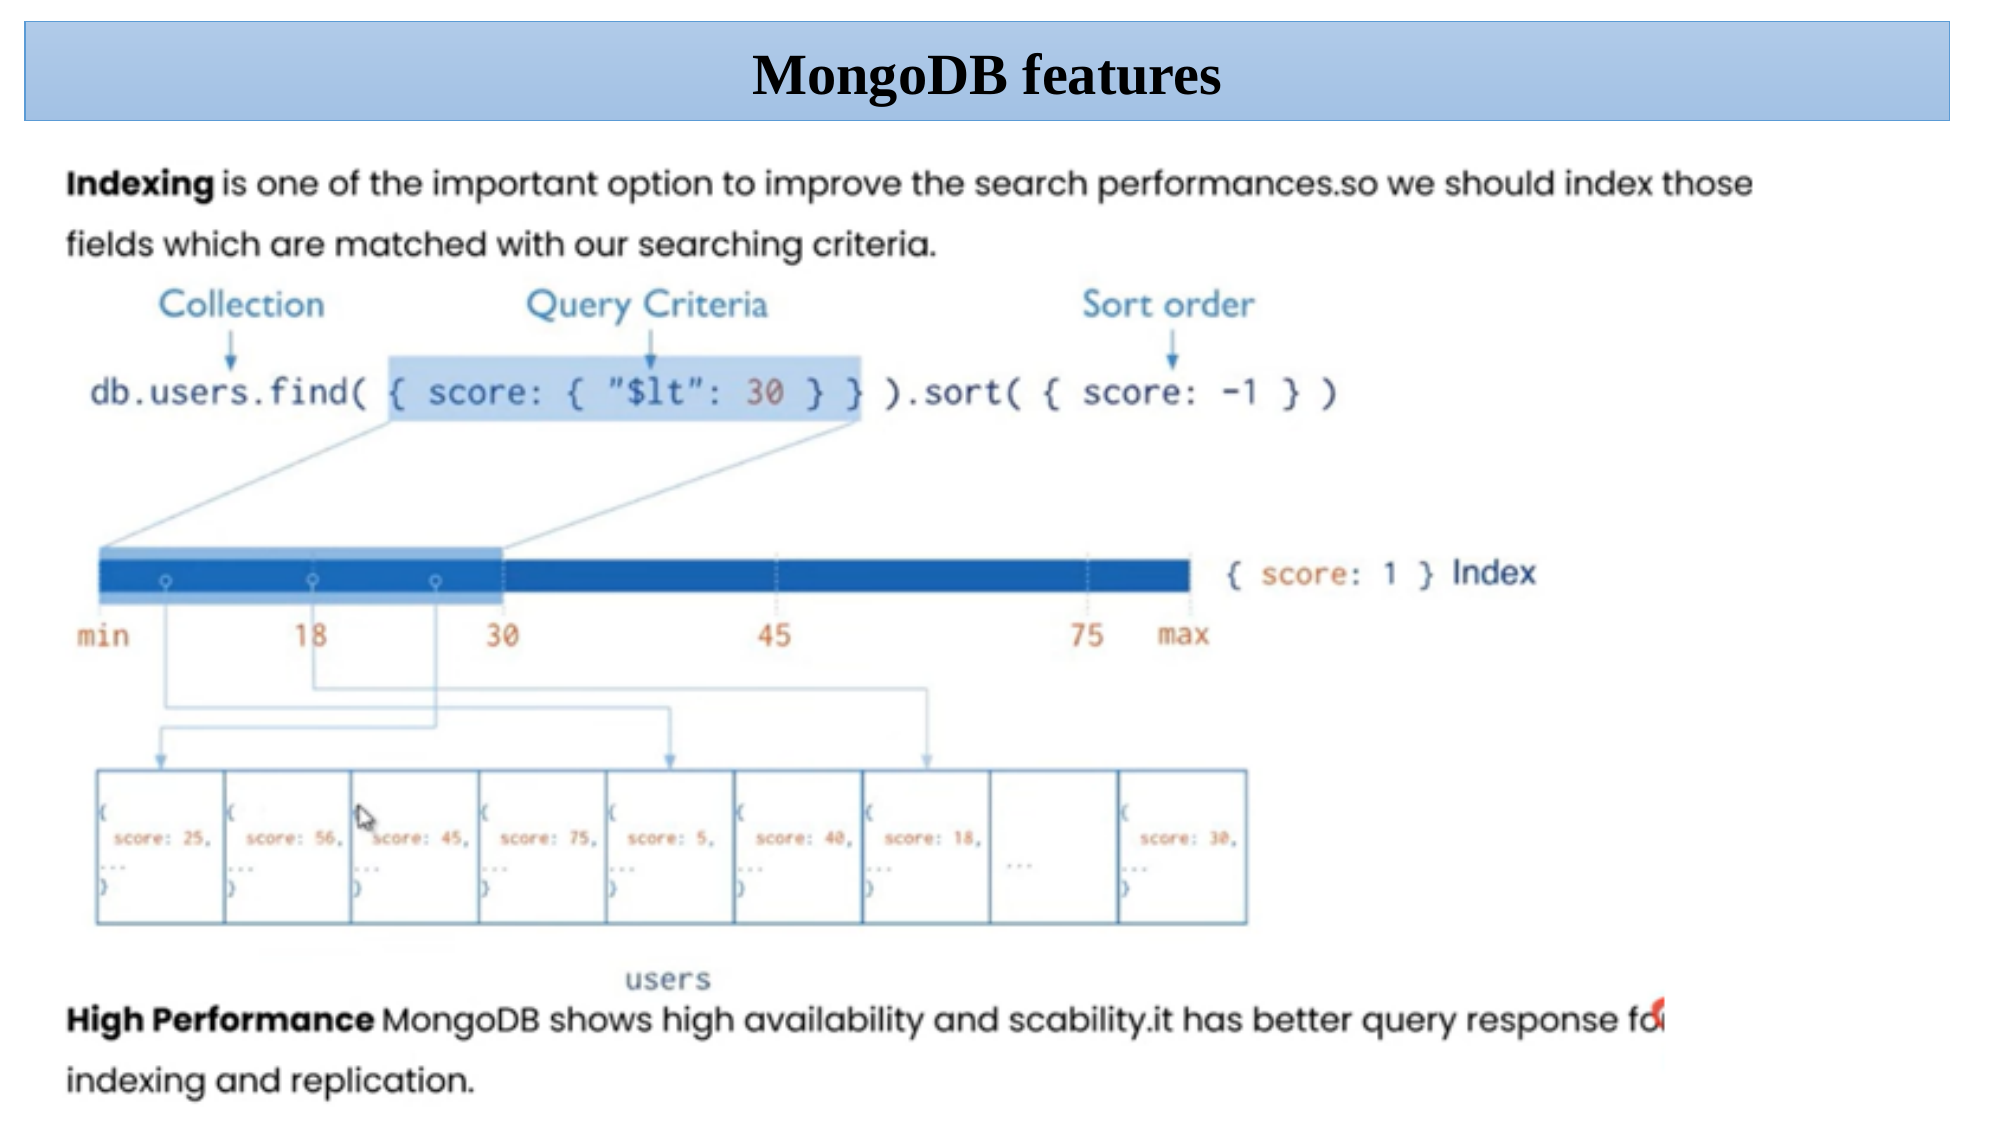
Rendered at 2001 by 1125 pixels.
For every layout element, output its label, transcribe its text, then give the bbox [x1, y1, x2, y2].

picture [57, 157, 1755, 1109]
text_box MongoDB features [24, 21, 1950, 121]
